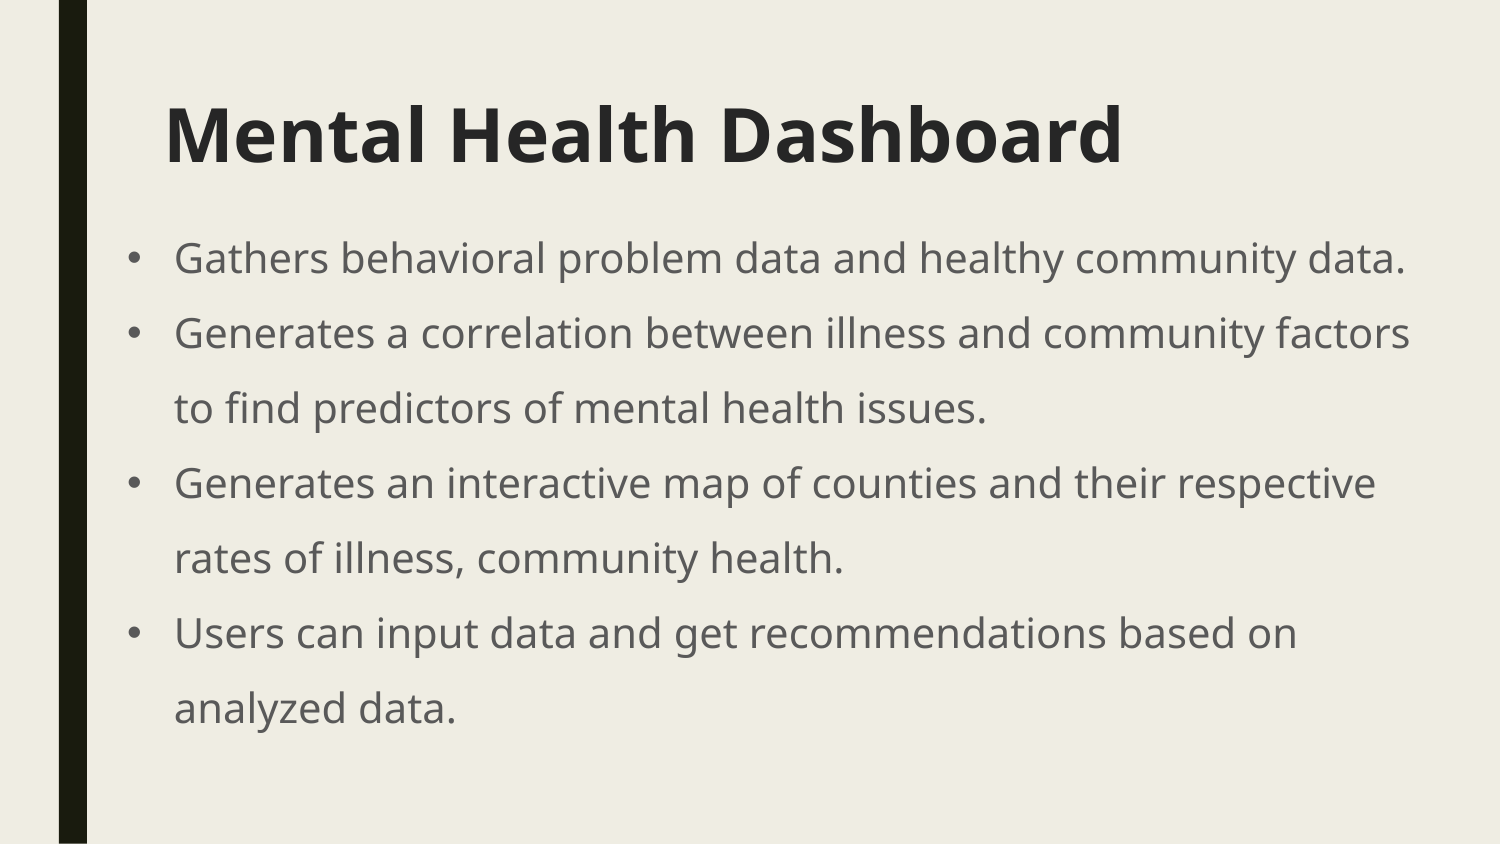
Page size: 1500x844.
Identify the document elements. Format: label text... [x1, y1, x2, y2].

text_box Gathers behavioral problem data and healthy community data. Generates a correlation between illness and community factors to find predictors of mental health issues. Generates an interactive map of counties and their respective rates of illness, community health. Users can input data and get recommendations based on analyzed data. [112, 192, 1475, 753]
text_box Mental Health Dashboard [51, 72, 1449, 167]
